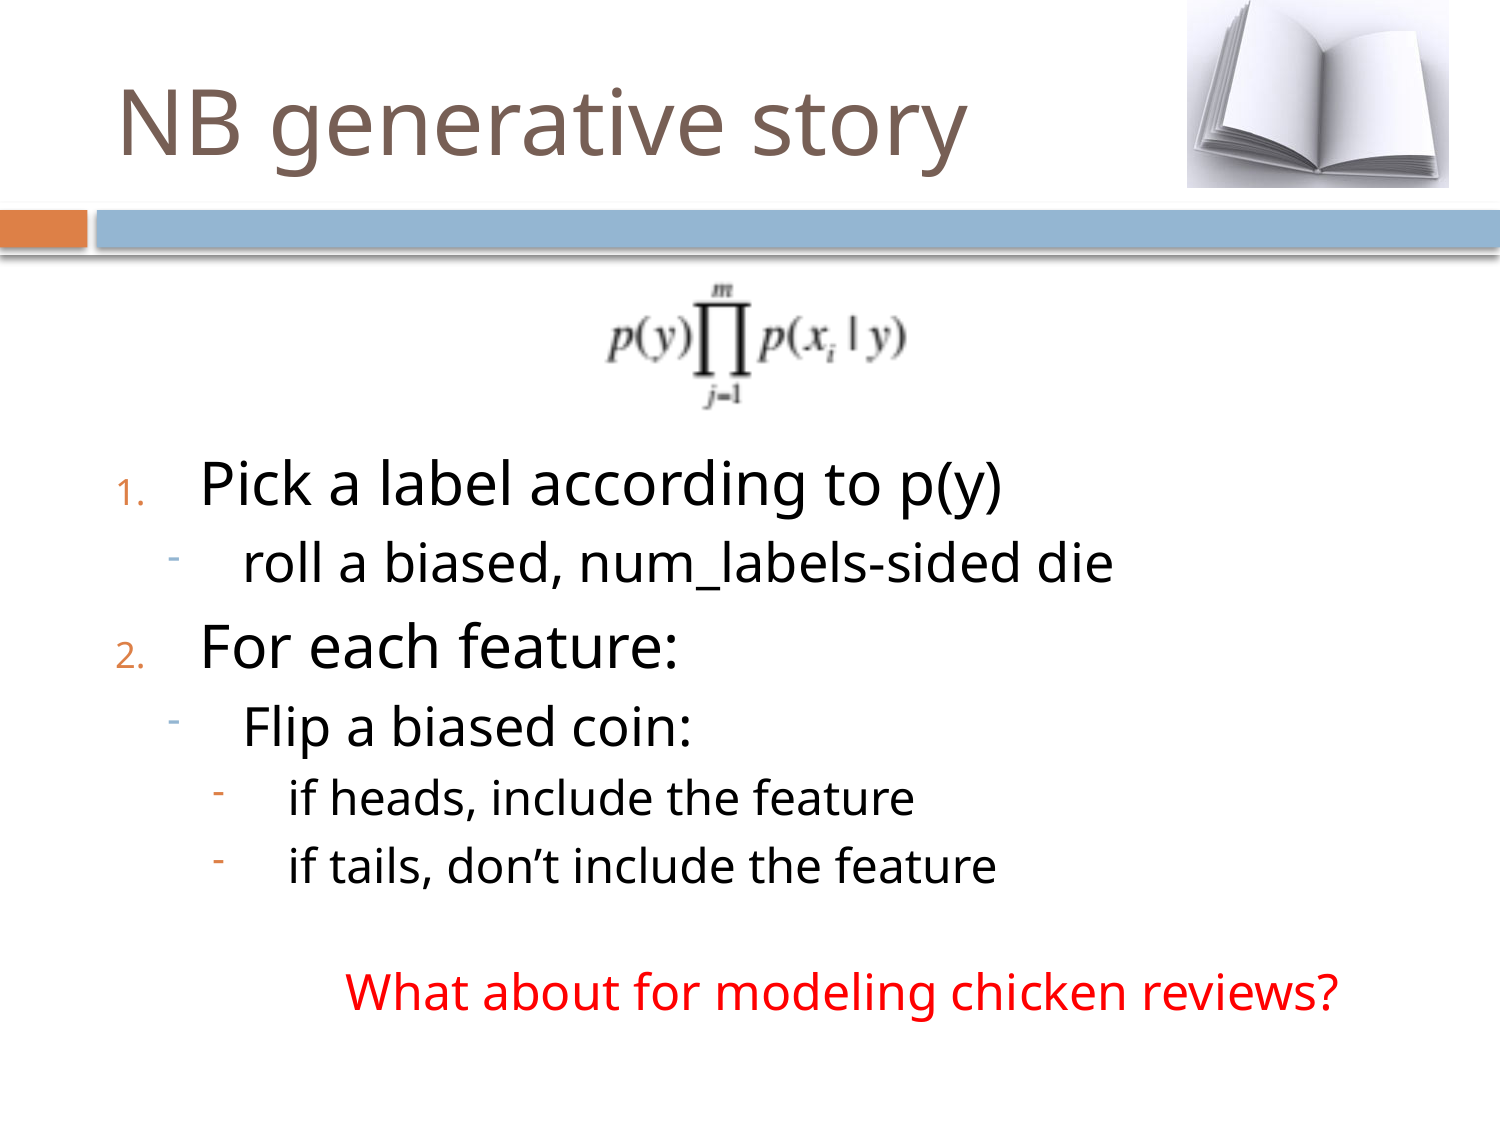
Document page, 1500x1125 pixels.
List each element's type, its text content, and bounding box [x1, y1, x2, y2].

list Pick a label according to p(y) roll a biased, num_labels-sided die For each feature: Flip a biased coin: if heads, include the feature if tails, don’t include the feature [100, 437, 1438, 913]
title NB generative story [100, 37, 1438, 200]
text_box What about for modeling chicken reviews? [331, 952, 1355, 1028]
picture [1187, 0, 1449, 188]
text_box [599, 264, 911, 417]
